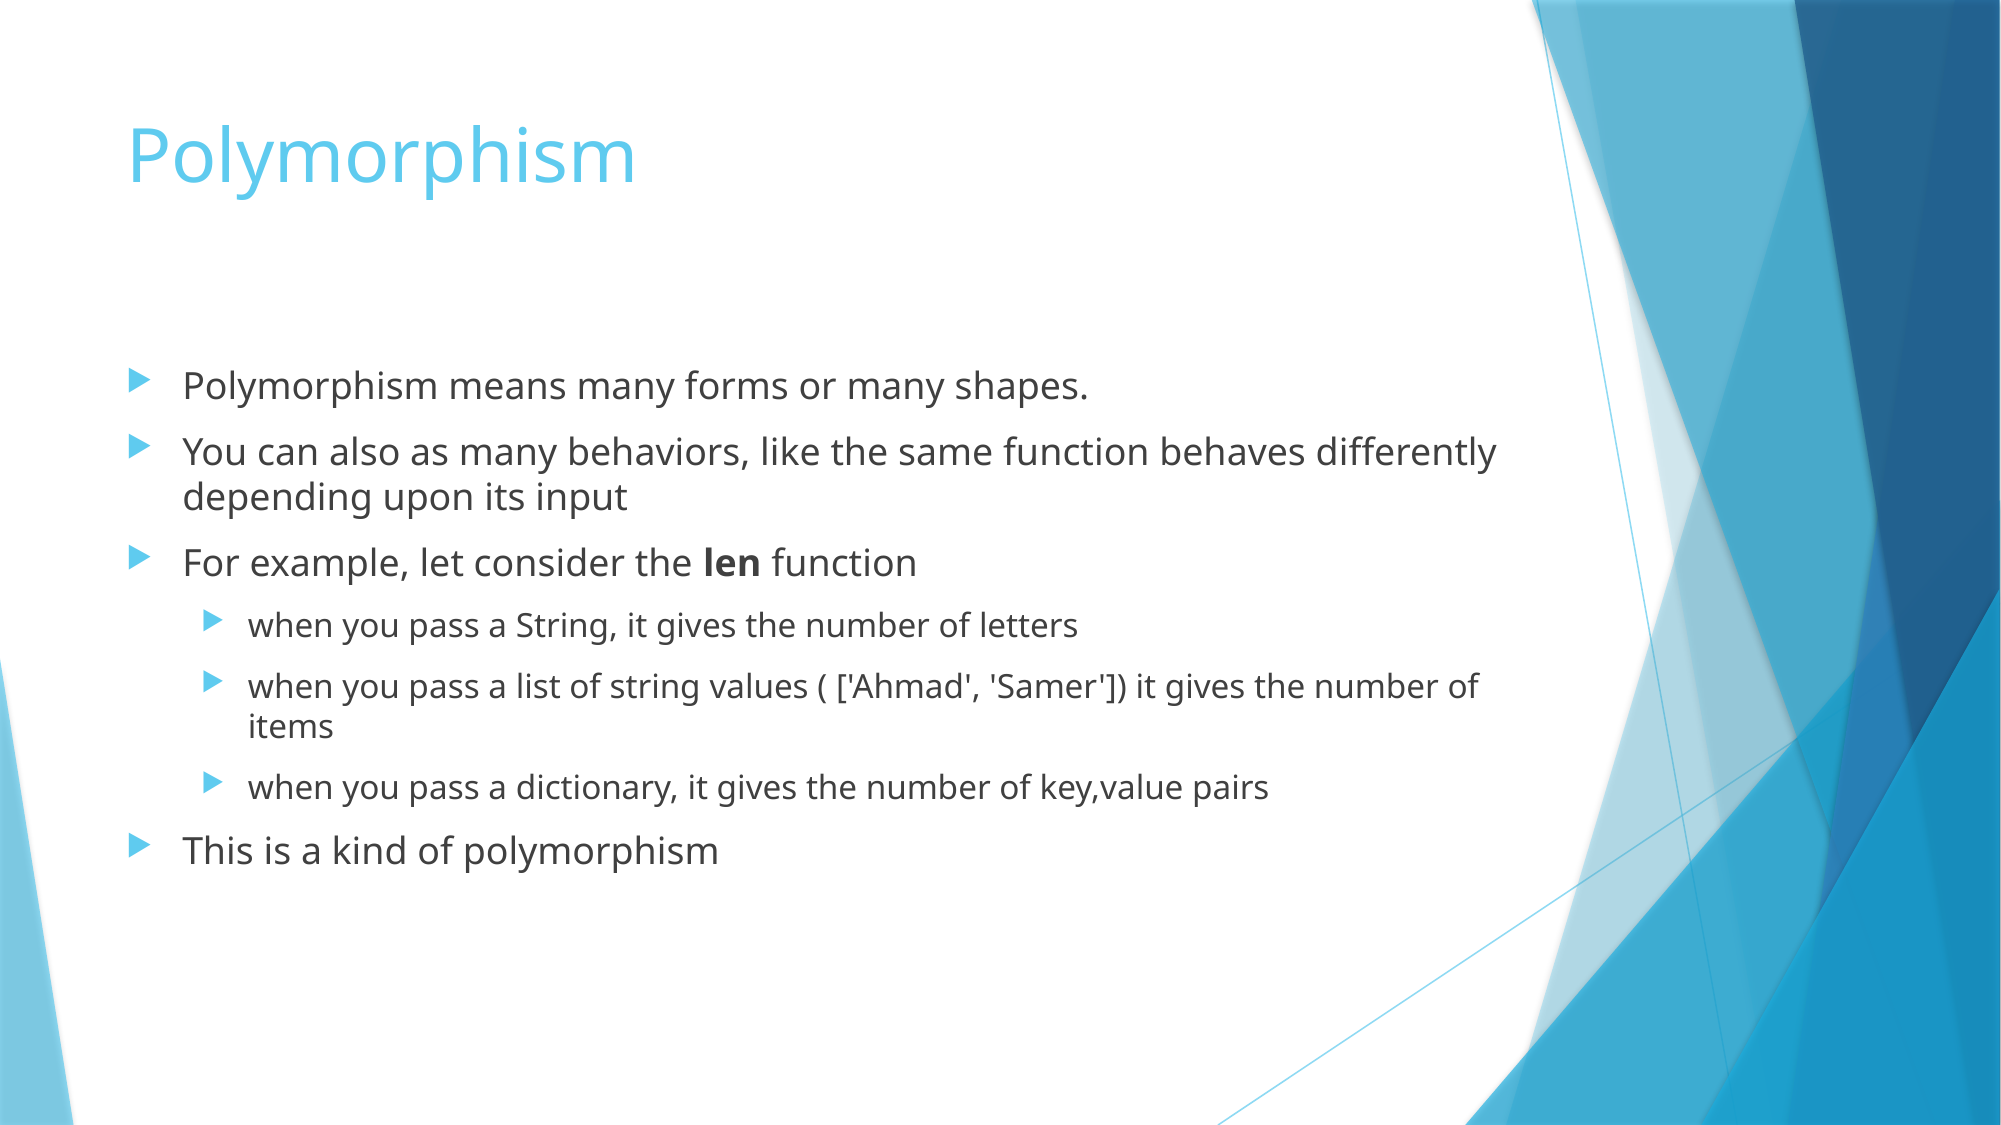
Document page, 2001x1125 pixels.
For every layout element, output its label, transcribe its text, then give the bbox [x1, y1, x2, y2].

title Polymorphism [111, 99, 1522, 317]
list Polymorphism means many forms or many shapes. You can also as many behaviors, like the same function behaves differently depending upon its input For example, let consider the len function when you pass a String, it gives the number of letters when you pass a list of string values ( ['Ahmad', 'Samer']) it gives the number of items when you pass a dictionary, it gives the number of key,value pairs This is a kind of polymorphism [111, 354, 1522, 992]
